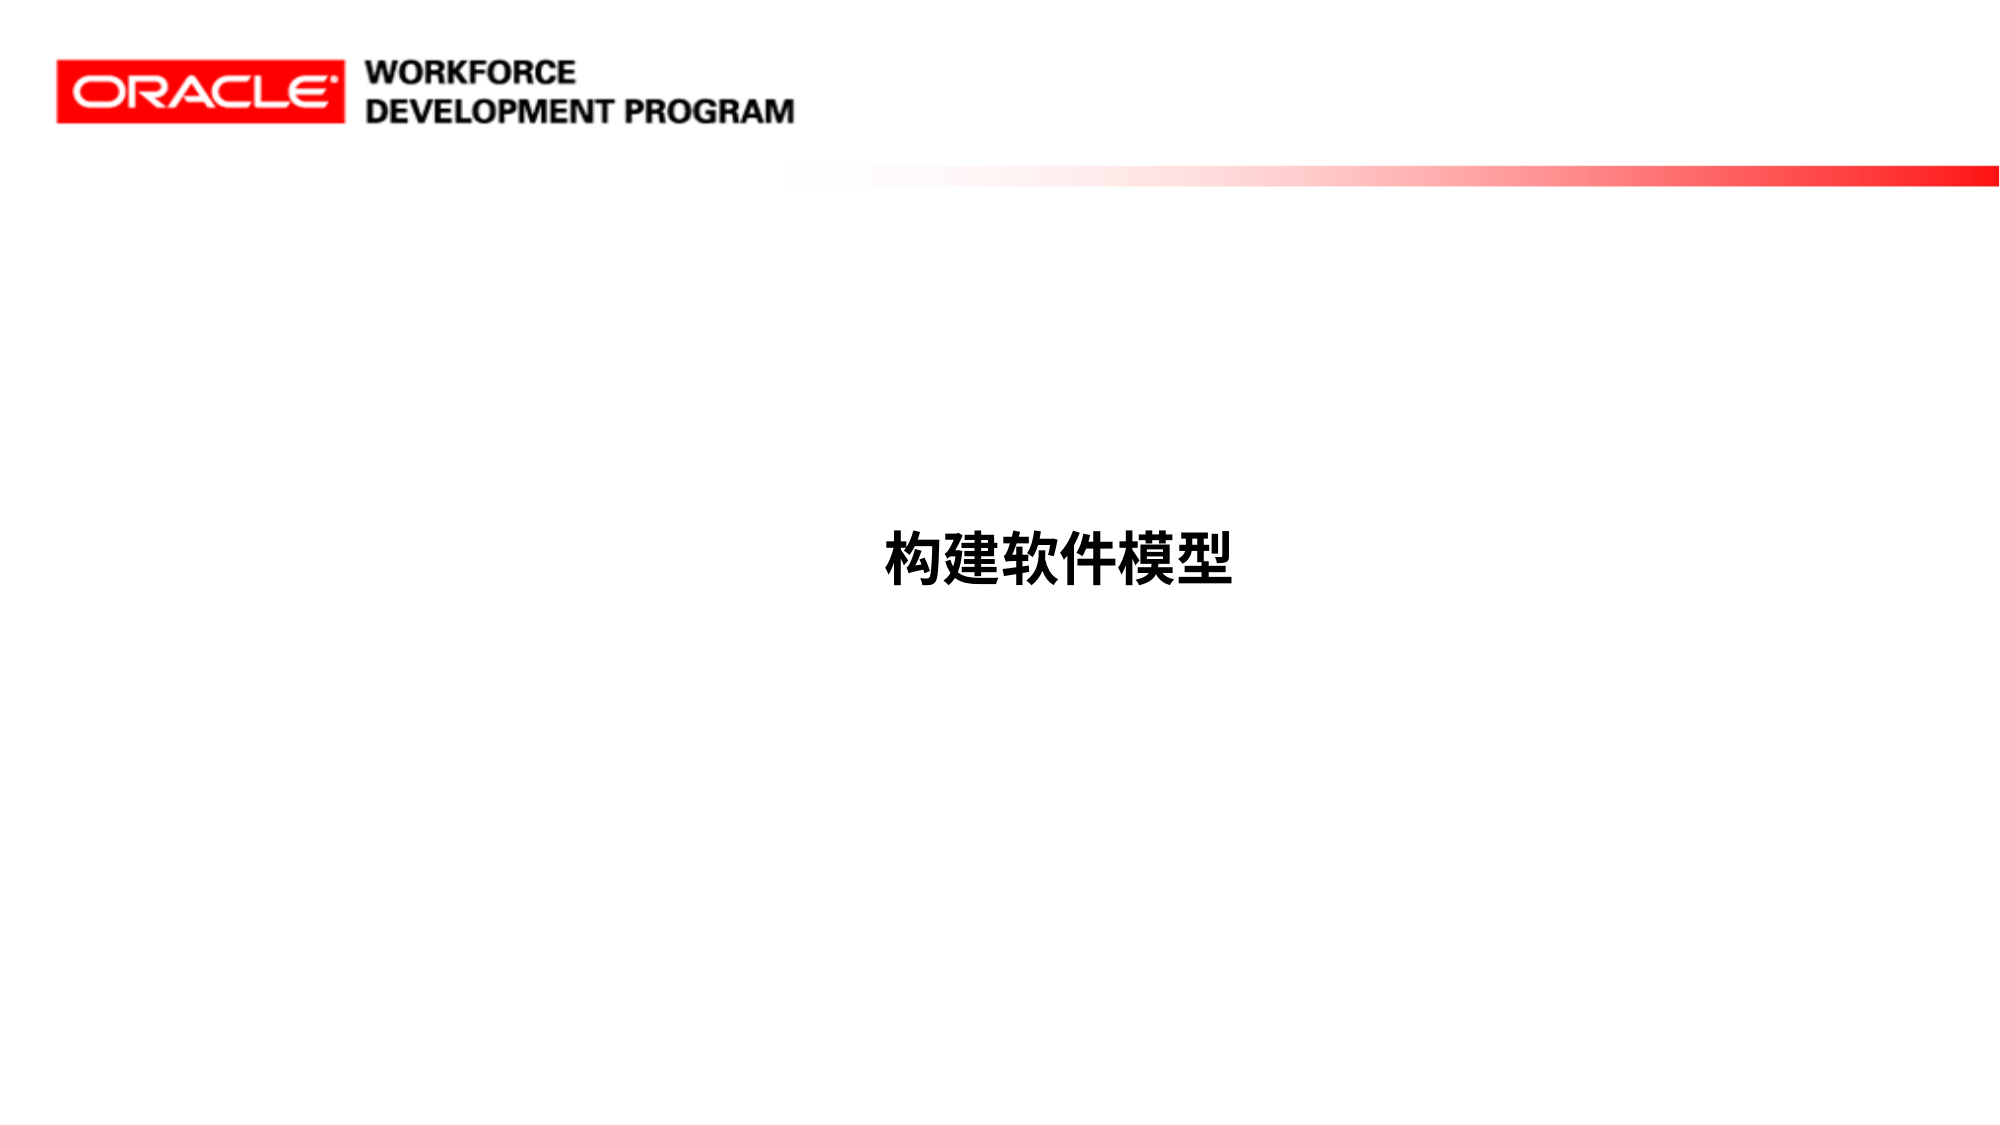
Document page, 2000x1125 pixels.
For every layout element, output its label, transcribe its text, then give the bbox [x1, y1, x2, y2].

text_box 构建软件模型 [871, 515, 1248, 599]
picture [0, 0, 2000, 1125]
